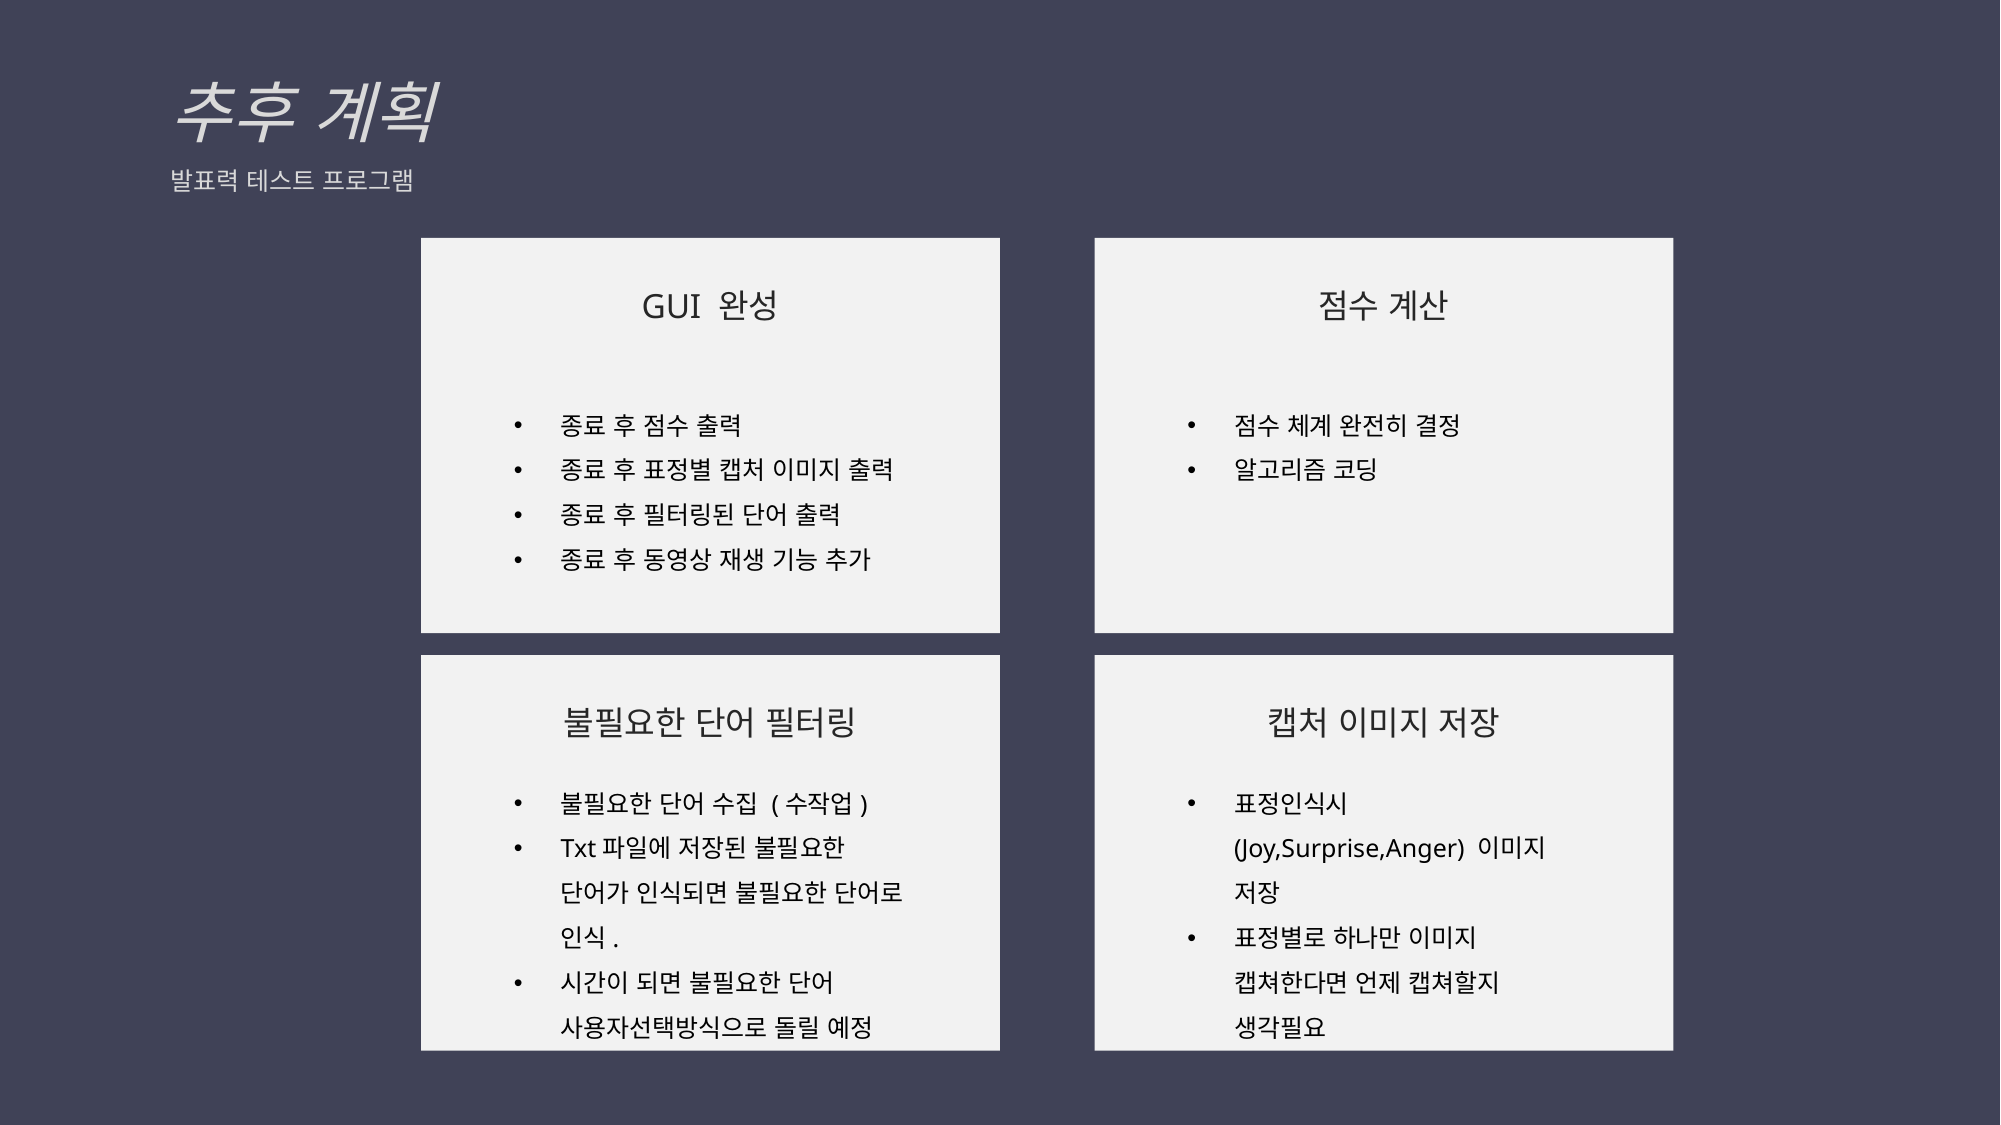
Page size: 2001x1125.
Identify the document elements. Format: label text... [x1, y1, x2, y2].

text_box 점수 체계 완전히 결정 알고리즘 코딩 [1172, 387, 1596, 493]
text_box 종료 후 점수 출력 종료 후 표정별 캡처 이미지 출력 종료 후 필터링된 단어 출력 종료 후 동영상 재생 기능 추가 [499, 387, 922, 583]
text_box 추후 계획 발표력 테스트 프로그램 [155, 23, 1056, 203]
text_box GUI 완성 [420, 237, 1001, 634]
text_box 표정인식시 (Joy,Surprise,Anger) 이미지 저장 표정별로 하나만 이미지 캡쳐한다면 언제 캡쳐할지 생각필요 [1172, 765, 1596, 1050]
text_box 점수 계산 [1093, 237, 1674, 634]
text_box 캡처 이미지 저장 [1093, 654, 1674, 1052]
text_box 불필요한 단어 수집 (수작업) Txt파일에 저장된 불필요한 단어가 인식되면 불필요한 단어로 인식. 시간이 되면 불필요한 단어 사용자선택방식으로 돌릴 예정 [499, 765, 922, 1050]
text_box 불필요한 단어 필터링 [420, 654, 1001, 1052]
